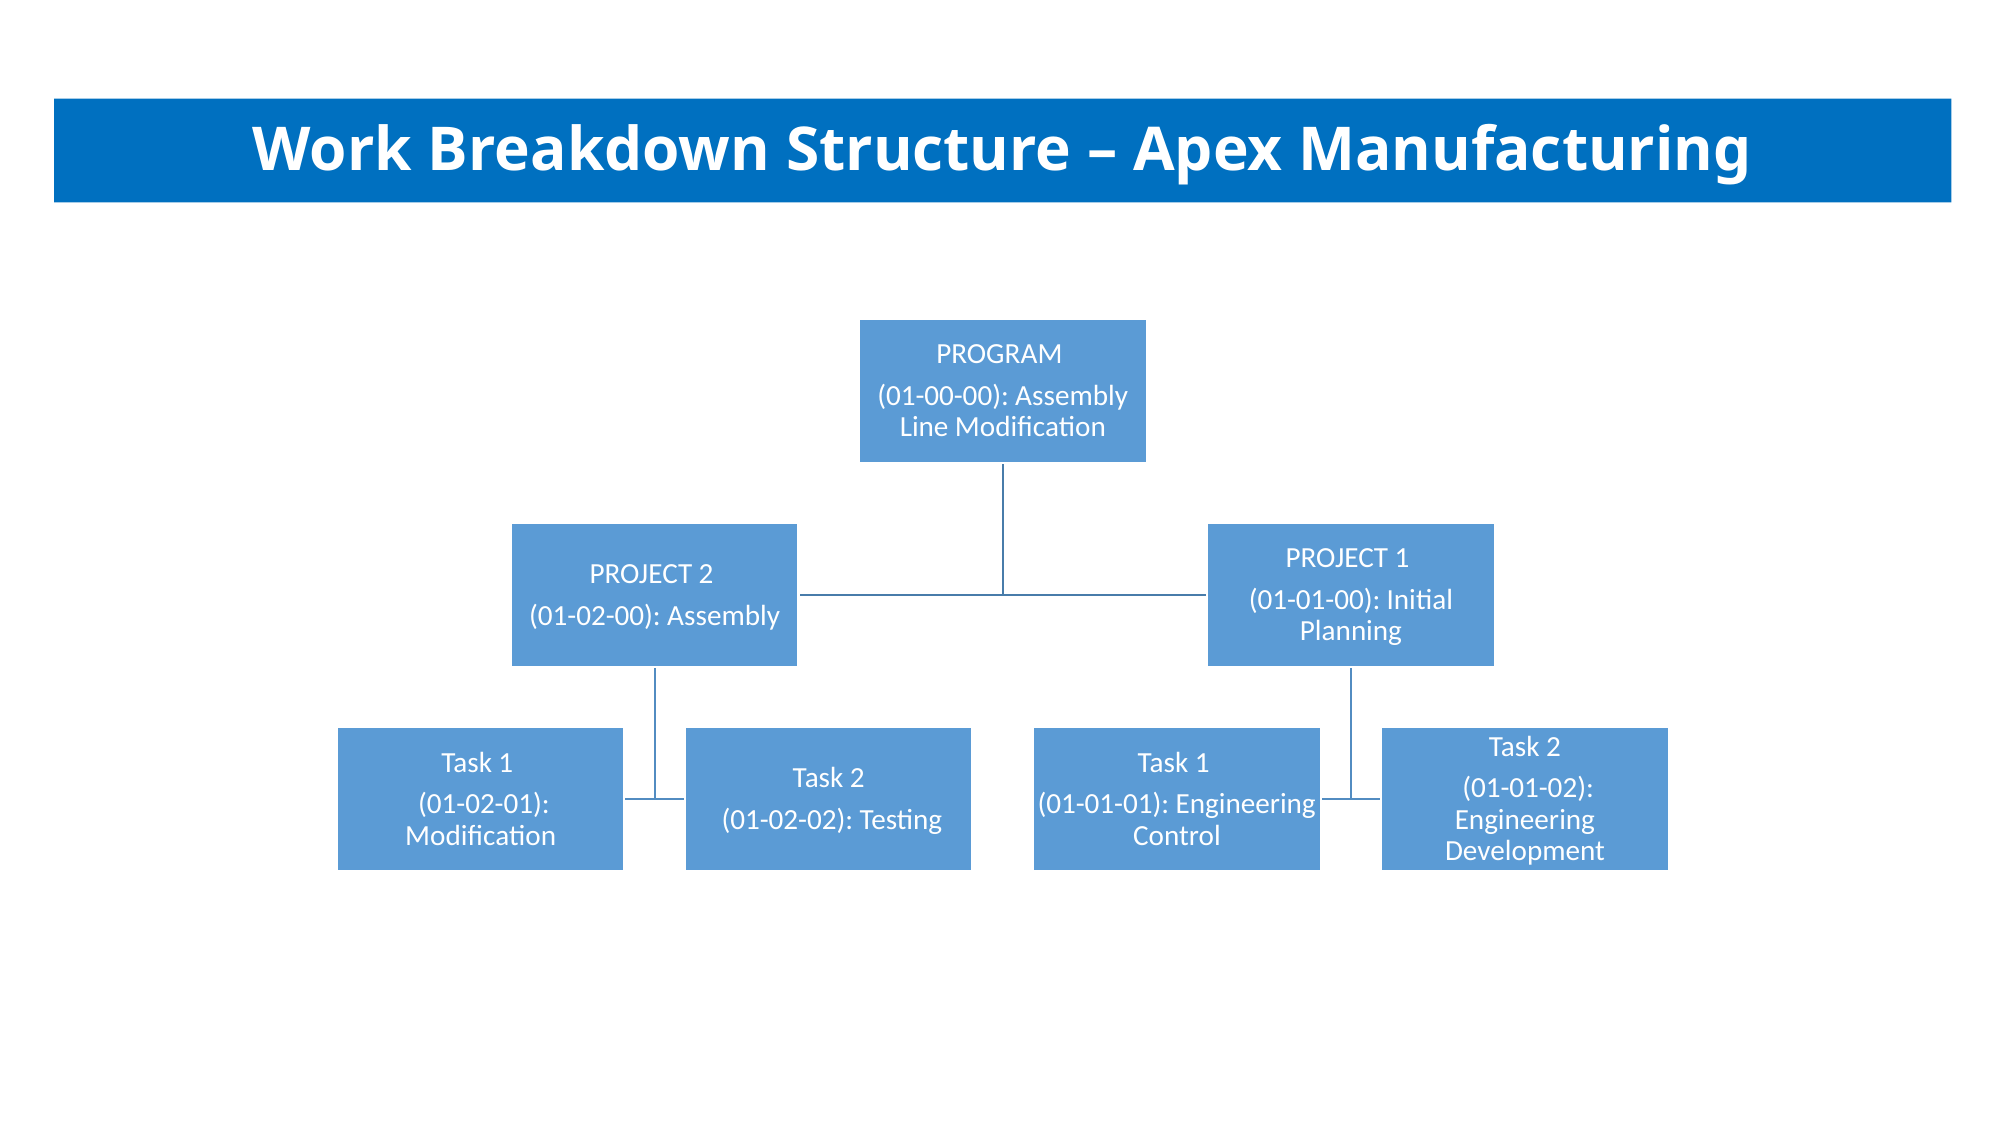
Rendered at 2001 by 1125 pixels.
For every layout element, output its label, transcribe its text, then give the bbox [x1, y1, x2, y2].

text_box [336, 150, 1670, 1040]
title Work Breakdown Structure – Apex Manufacturing [54, 98, 1952, 203]
